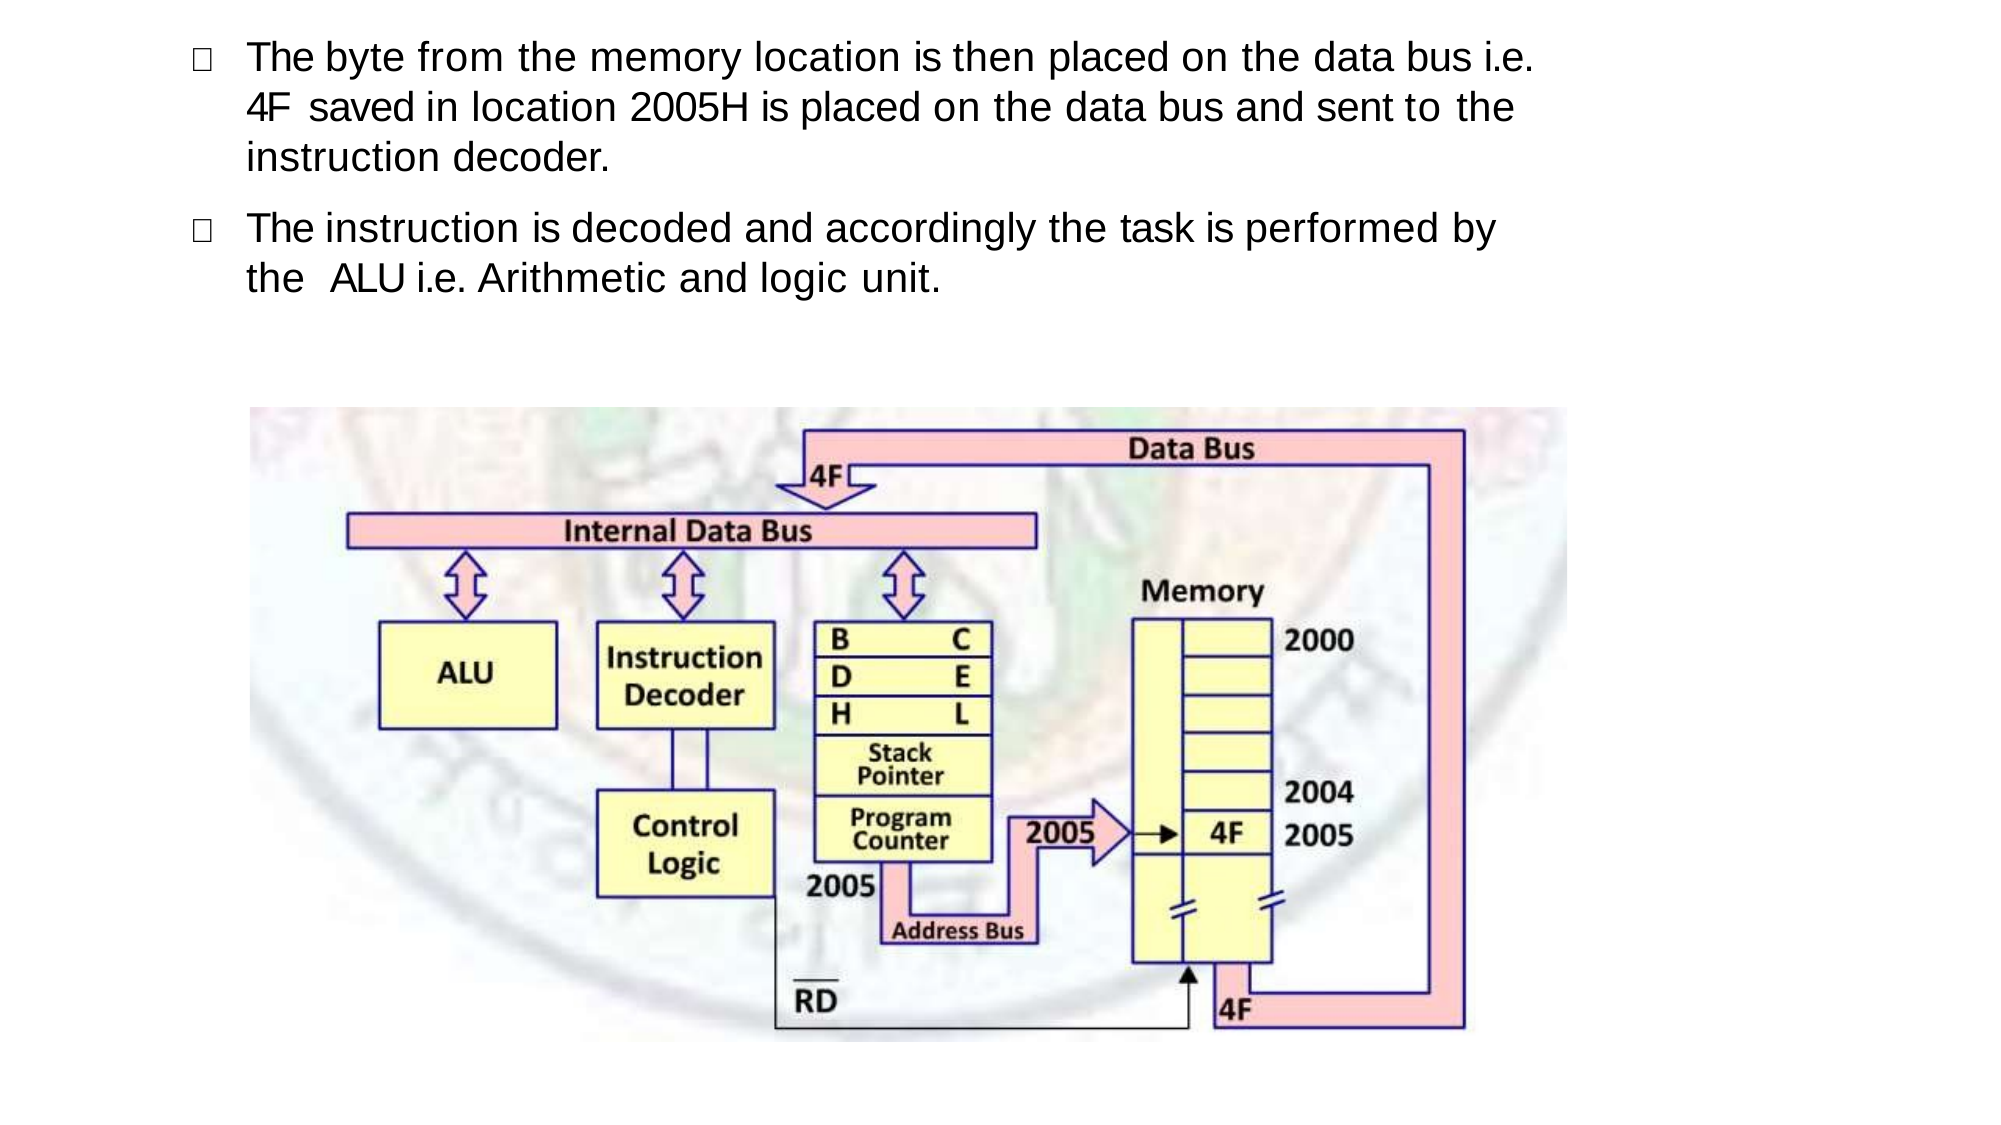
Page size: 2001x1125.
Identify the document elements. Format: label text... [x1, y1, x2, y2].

text_box [249, 407, 1568, 1042]
text_box  The byte from the memory location is then placed on the data bus i.e. 4F saved in location 2005H is placed on the data bus and sent to the instruction decoder.  The instruction is decoded and accordingly the task is performed by the ALU i.e. Arithmetic and logic unit. [187, 27, 1585, 301]
